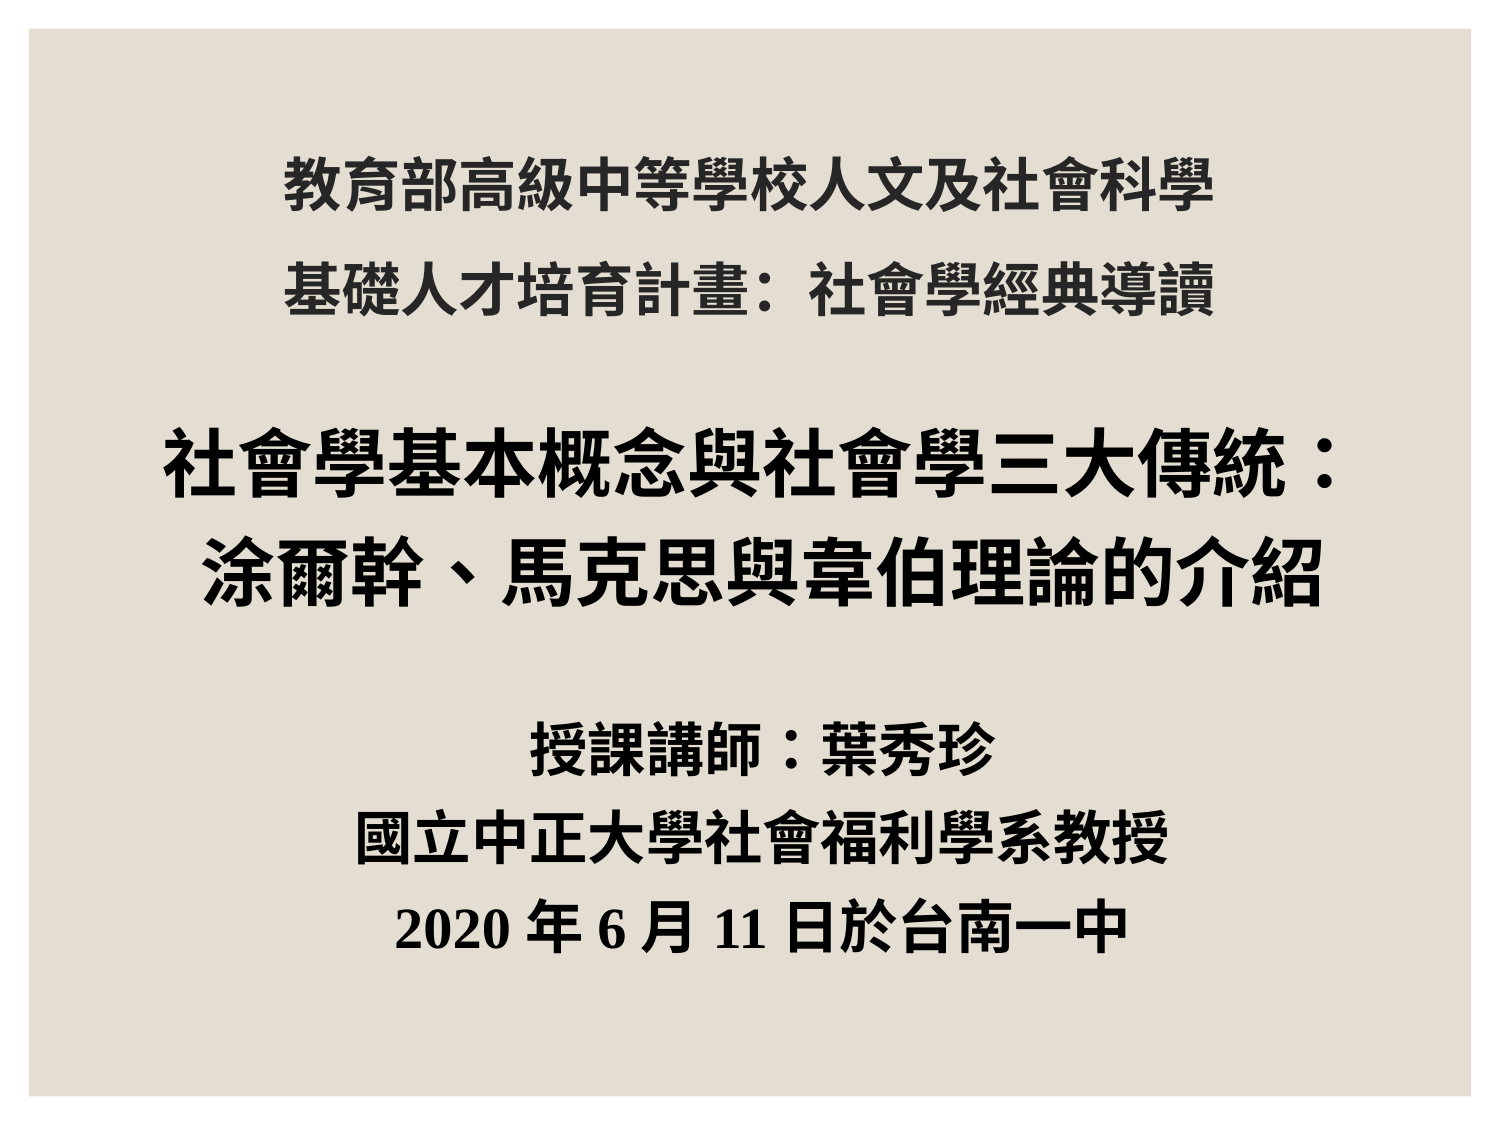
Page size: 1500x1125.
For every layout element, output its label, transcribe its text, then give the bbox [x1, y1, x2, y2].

title 教育部高級中等學校人文及社會科學 基礎人才培育計畫：社會學經典導讀 [120, 105, 1380, 331]
list 社會學基本概念與社會學三大傳統： 涂爾幹、馬克思與韋伯理論的介紹 授課講師：葉秀珍 國立中正大學社會福利學系教授 2020年6月11日於台南一中 [147, 408, 1408, 1054]
